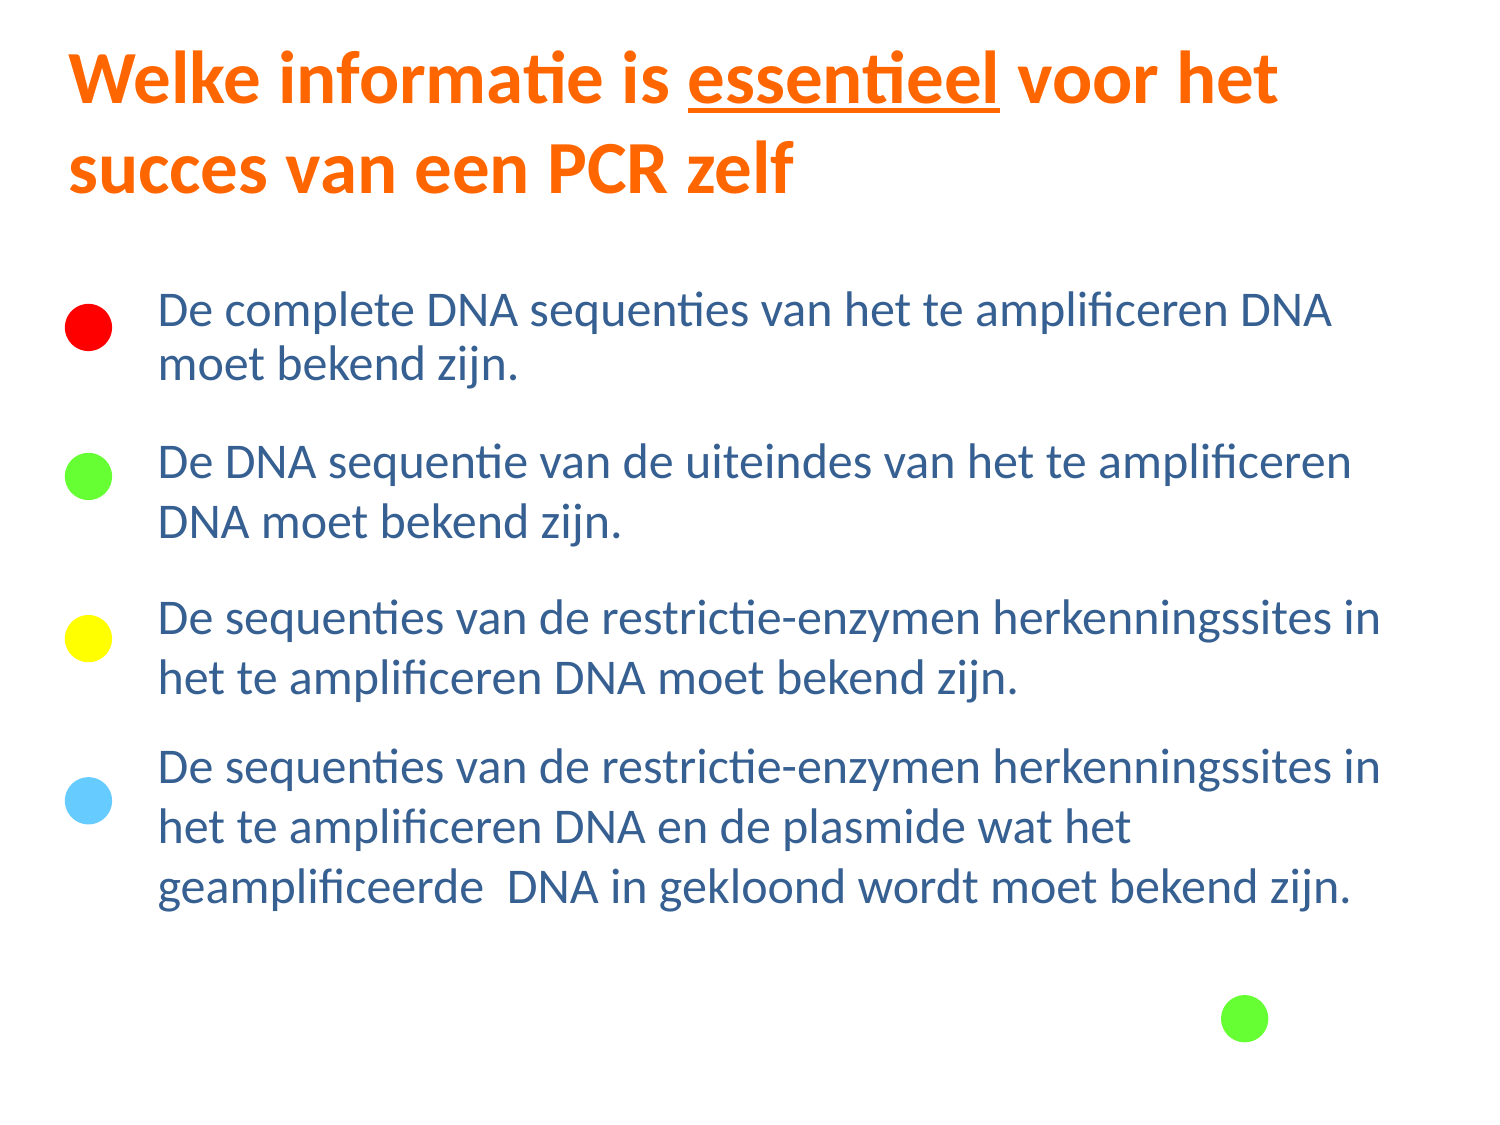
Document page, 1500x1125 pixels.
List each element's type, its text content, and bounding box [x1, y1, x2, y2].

text_box Welke informatie is essentieel voor het succes van een PCR zelf [53, 0, 1353, 237]
text_box [63, 302, 114, 353]
text_box [63, 613, 114, 664]
text_box [63, 776, 114, 826]
text_box De sequenties van de restrictie-enzymen herkenningssites in het te amplificeren DNA en de plasmide wat het geamplificeerde DNA in gekloond wordt moet bekend zijn. [142, 726, 1444, 955]
text_box [1220, 994, 1270, 1044]
list De complete DNA sequenties van het te amplificeren DNA moet bekend zijn. [142, 276, 1444, 388]
text_box De DNA sequentie van de uiteindes van het te amplificeren DNA moet bekend zijn. [142, 421, 1444, 577]
text_box [63, 451, 114, 502]
text_box De sequenties van de restrictie-enzymen herkenningssites in het te amplificeren DNA moet bekend zijn. [142, 577, 1444, 726]
